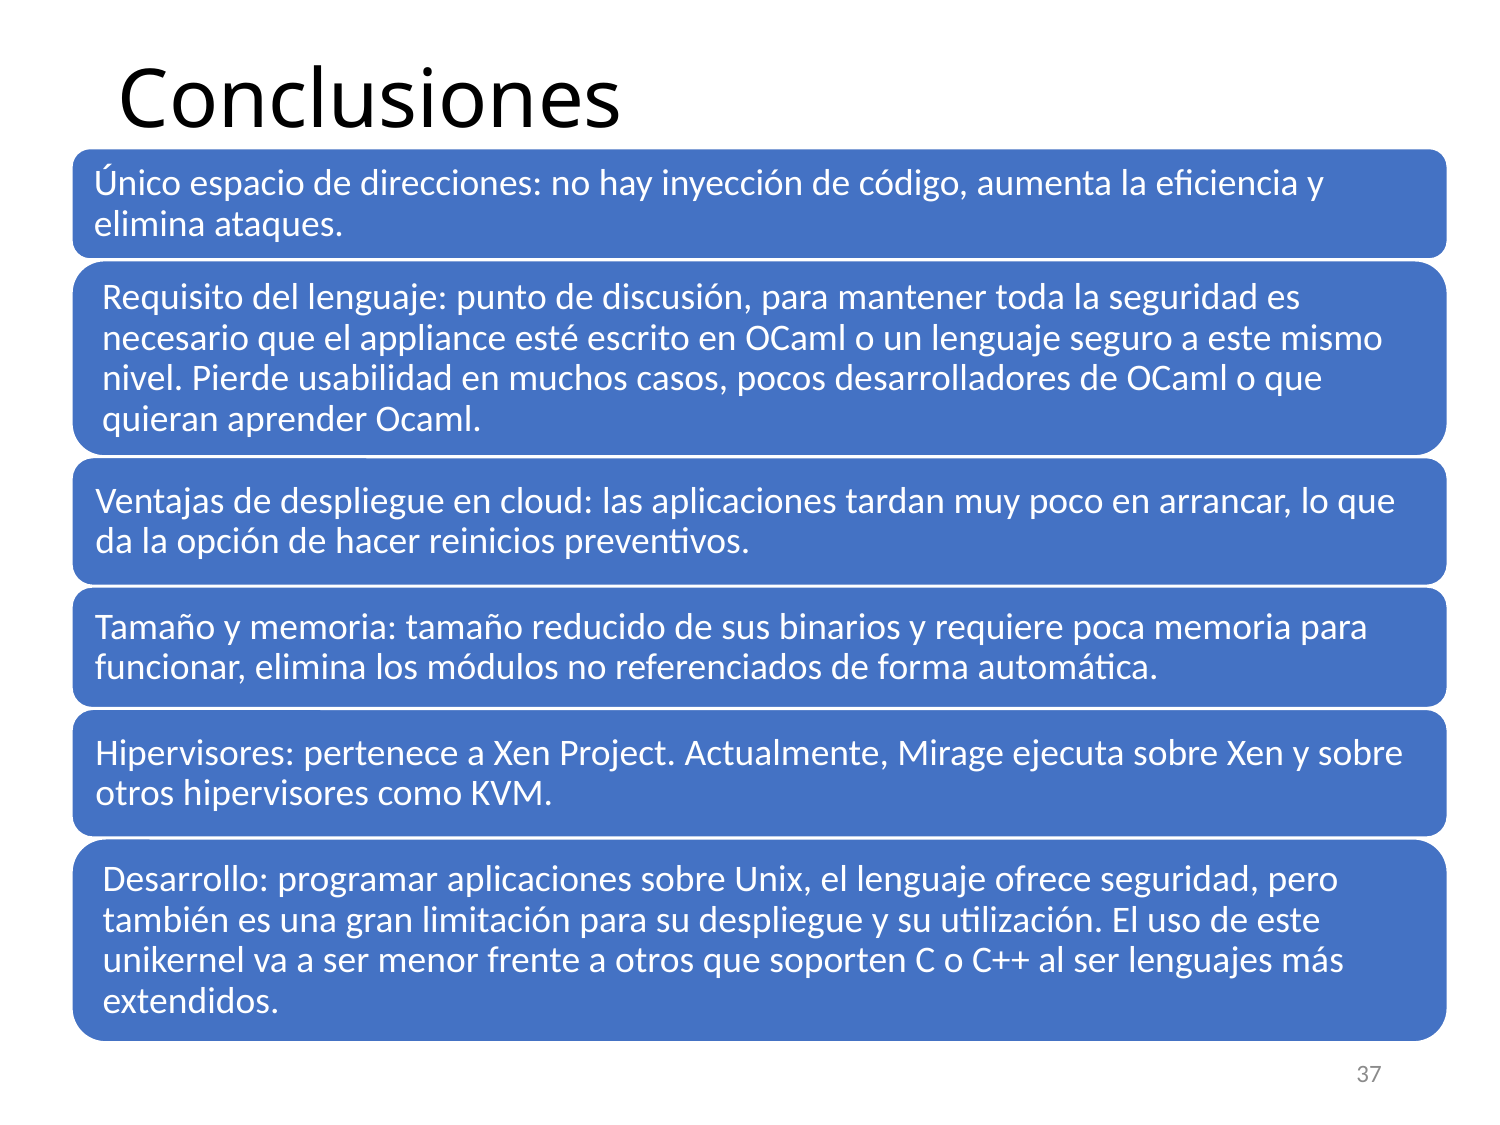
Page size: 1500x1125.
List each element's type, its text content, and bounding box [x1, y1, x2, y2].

title Conclusiones [102, 31, 1397, 147]
slide_number 37 [1059, 1043, 1397, 1103]
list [71, 147, 1448, 1043]
